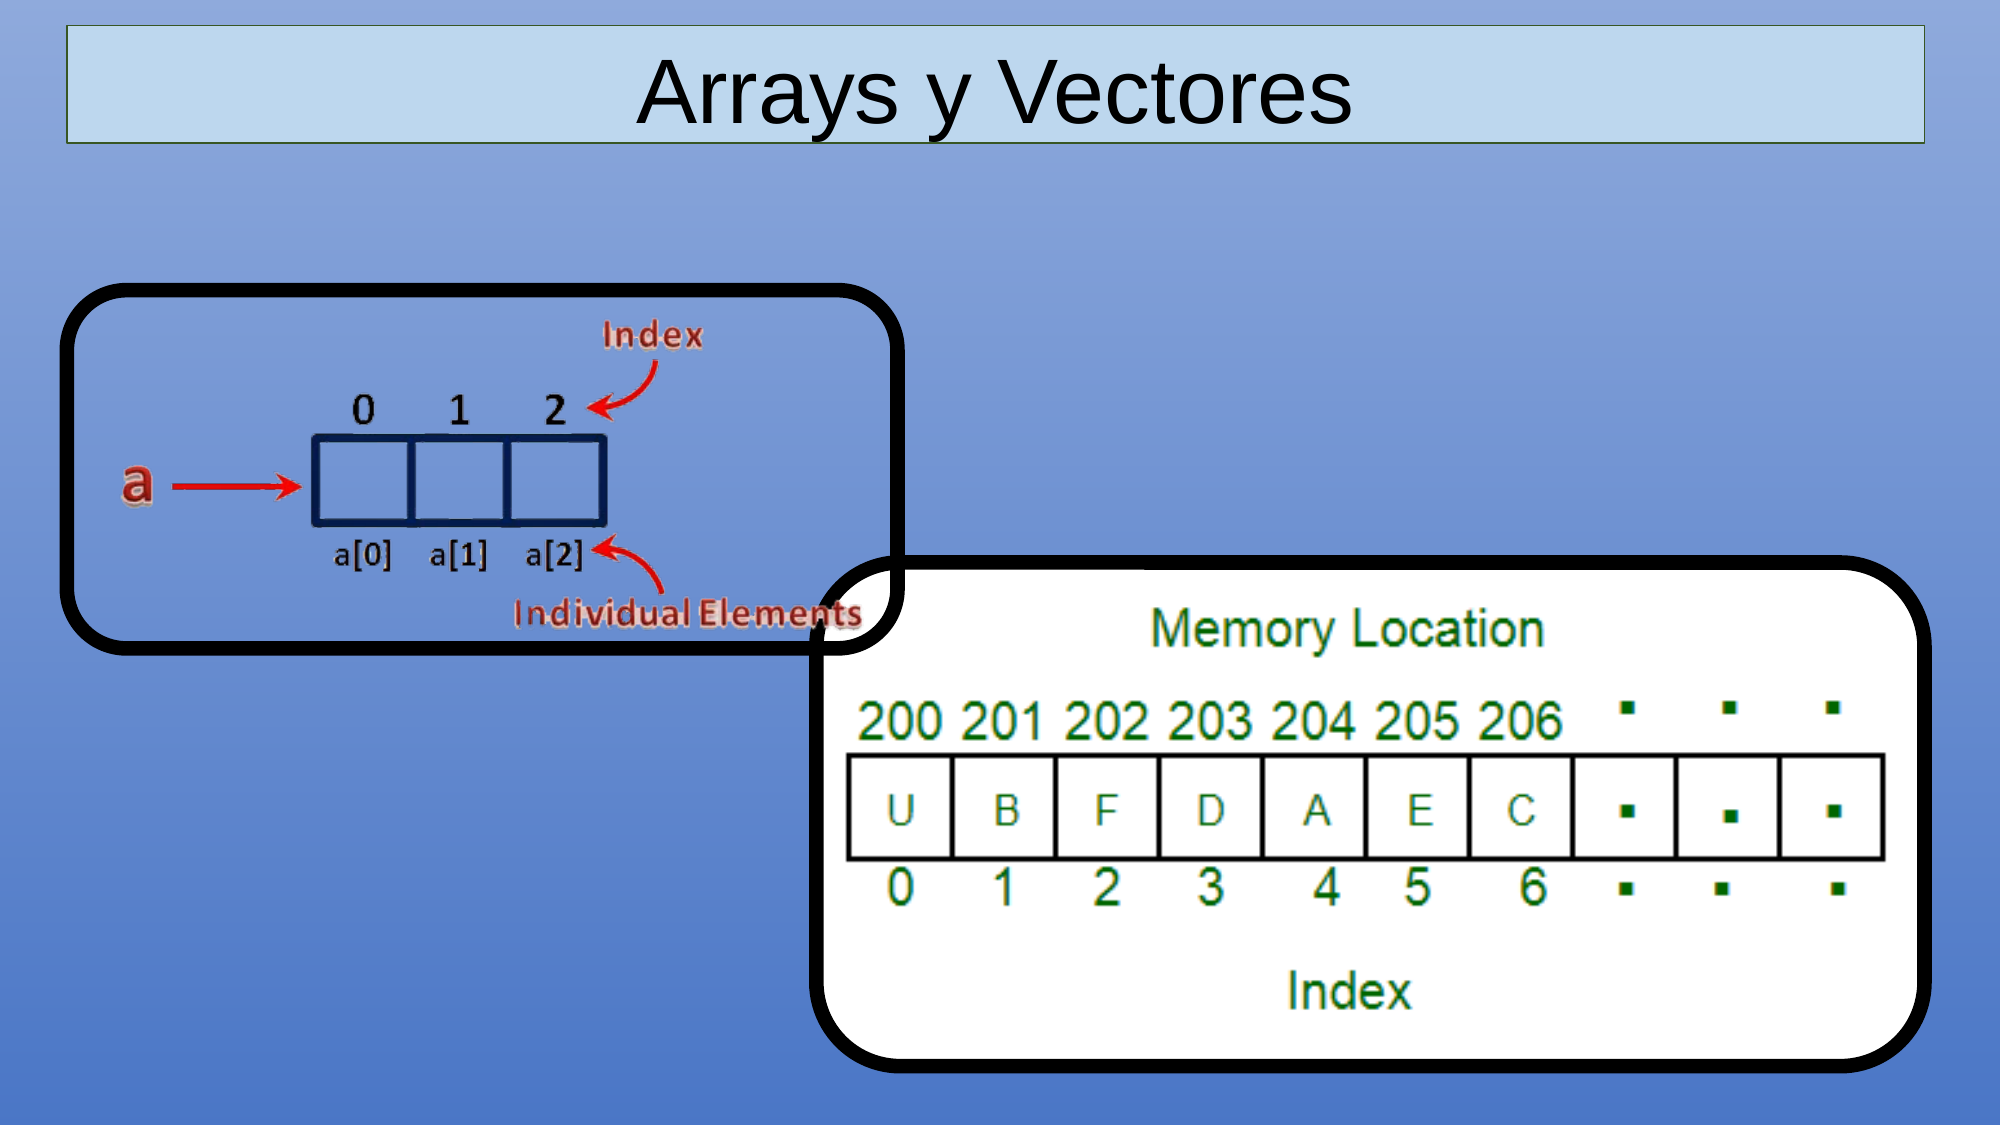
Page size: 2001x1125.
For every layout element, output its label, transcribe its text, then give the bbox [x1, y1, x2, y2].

text_box [816, 562, 1925, 1067]
text_box [66, 290, 898, 649]
title Arrays y Vectores [66, 25, 1925, 143]
